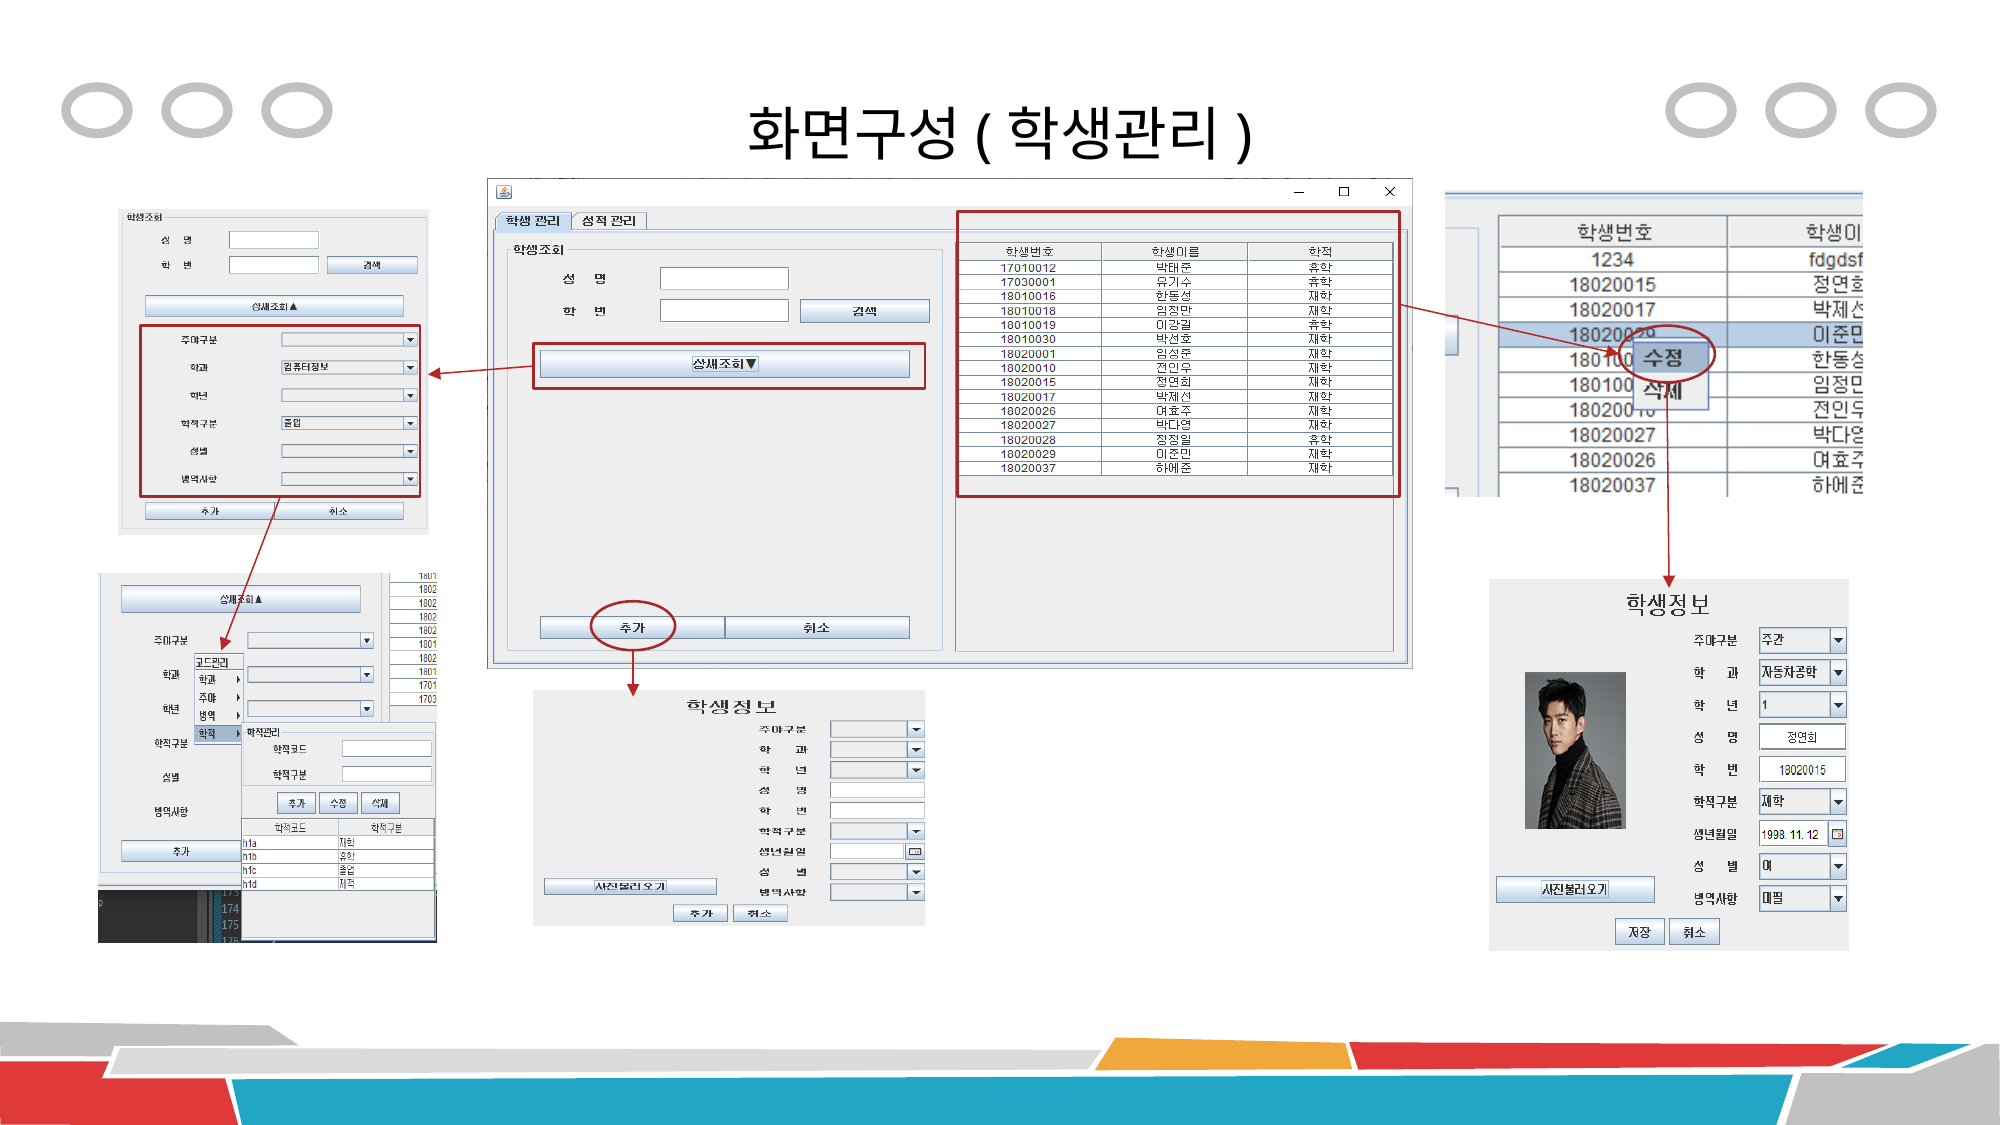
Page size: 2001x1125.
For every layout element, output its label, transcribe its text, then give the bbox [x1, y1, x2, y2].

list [486, 178, 1413, 669]
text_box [427, 365, 534, 375]
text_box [1398, 303, 1620, 355]
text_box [220, 496, 281, 651]
picture [1489, 572, 1849, 952]
picture [533, 689, 925, 927]
picture [1444, 190, 1863, 497]
picture [98, 572, 437, 943]
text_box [1666, 382, 1670, 589]
picture [118, 208, 430, 536]
title 화면구성(학생관리) [137, 59, 1863, 204]
